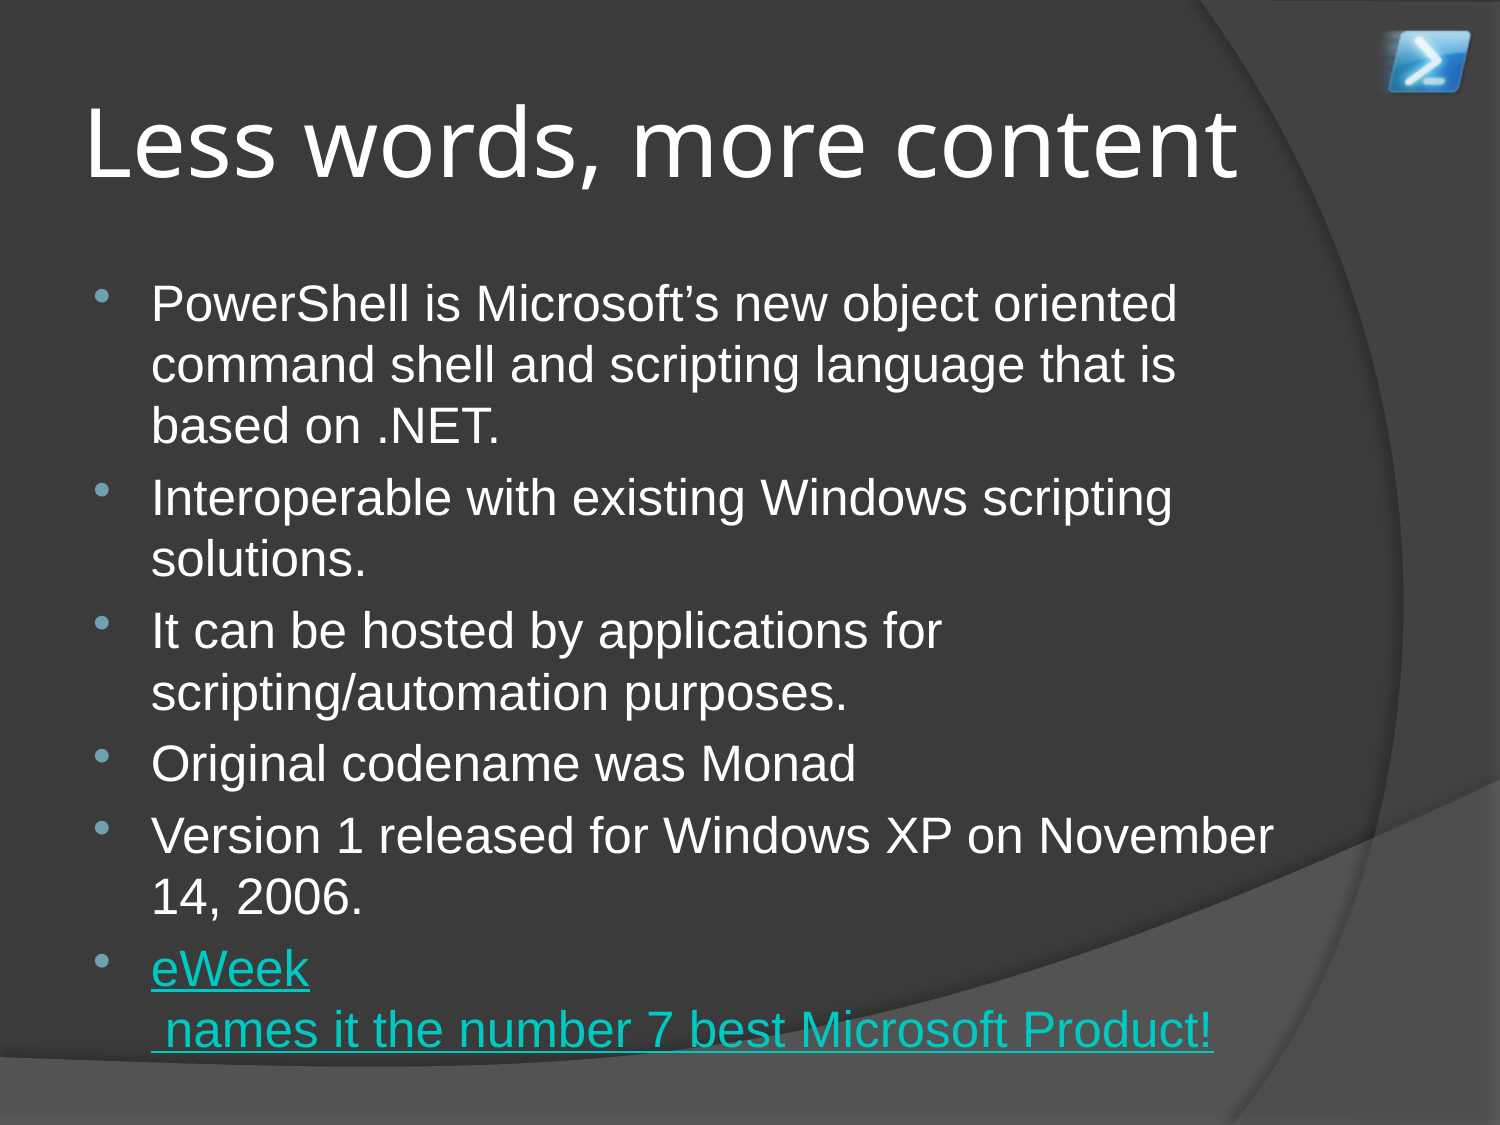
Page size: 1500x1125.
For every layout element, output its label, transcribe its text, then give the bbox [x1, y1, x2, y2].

list PowerShell is Microsoft’s new object oriented command shell and scripting language that is based on .NET. Interoperable with existing Windows scripting solutions. It can be hosted by applications for scripting/automation purposes. Original codename was Monad Version 1 released for Windows XP on November 14, 2006. eWeek names it the number 7 best Microsoft Product! [75, 262, 1300, 1075]
picture [1374, 12, 1475, 113]
title Less words, more content [75, 45, 1300, 233]
